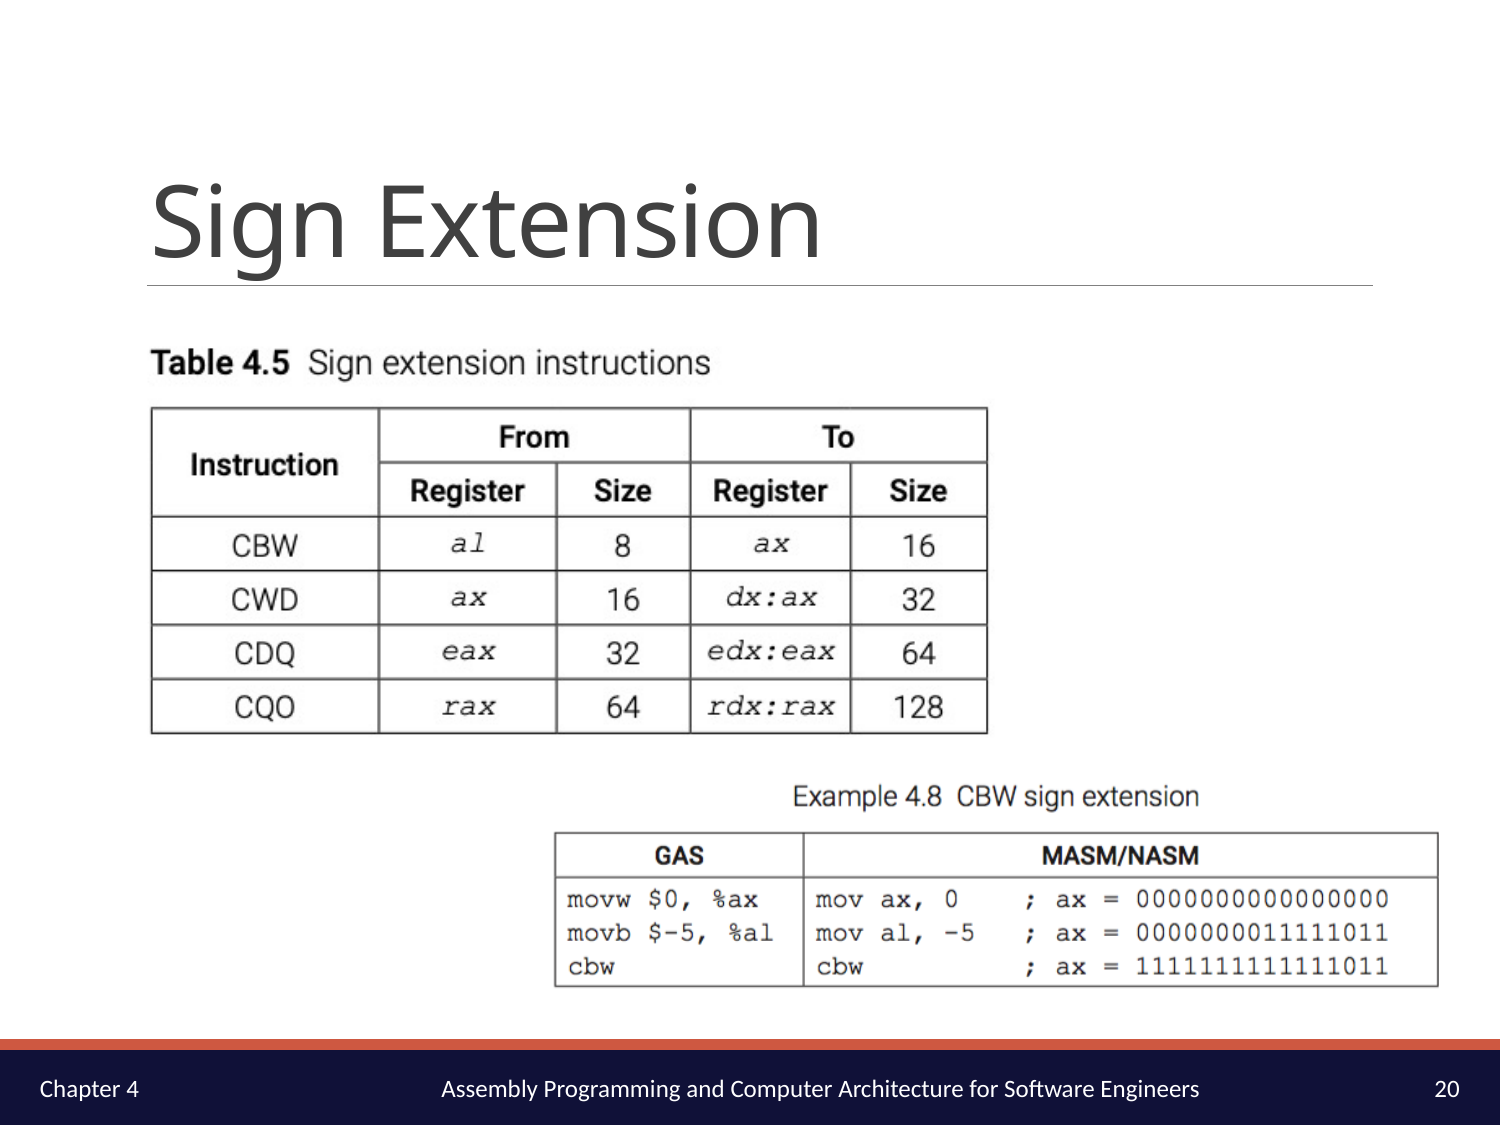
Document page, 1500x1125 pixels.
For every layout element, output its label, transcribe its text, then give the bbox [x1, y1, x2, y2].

footer Assembly Programming and Computer Architecture for Software Engineers [354, 1057, 1289, 1118]
slide_number Chapter 4 [24, 1057, 330, 1118]
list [549, 778, 1445, 997]
title Sign Extension [135, 47, 1373, 285]
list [134, 333, 998, 742]
slide_number 20 [1313, 1057, 1475, 1118]
